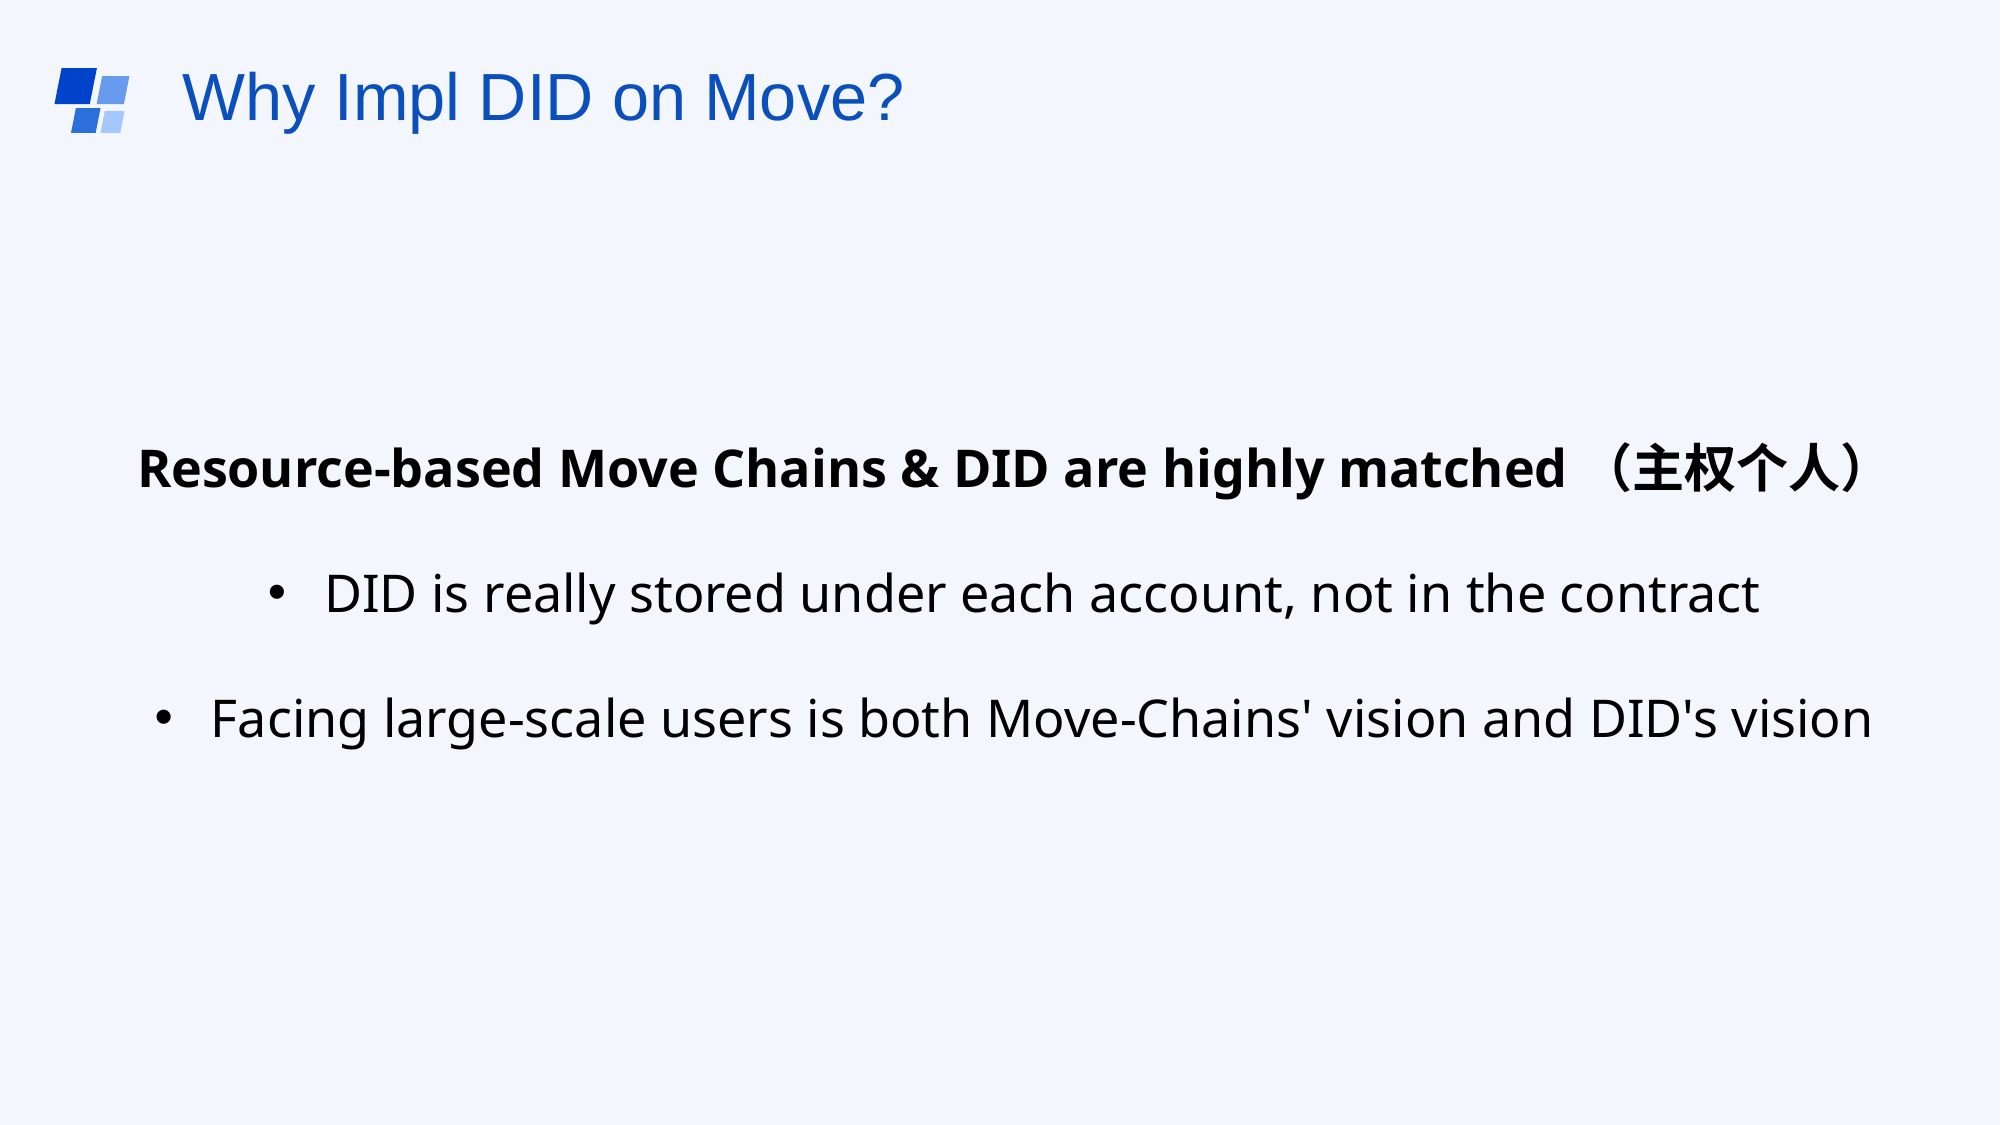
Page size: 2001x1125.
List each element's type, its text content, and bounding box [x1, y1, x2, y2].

text_box Resource-based Move Chains & DID are highly matched（主权个人） DID is really stored under each account, not in the contract Facing large-scale users is both Move-Chains' vision and DID's vision [57, 365, 1972, 756]
title Why Impl DID on Move? [167, 45, 1862, 153]
